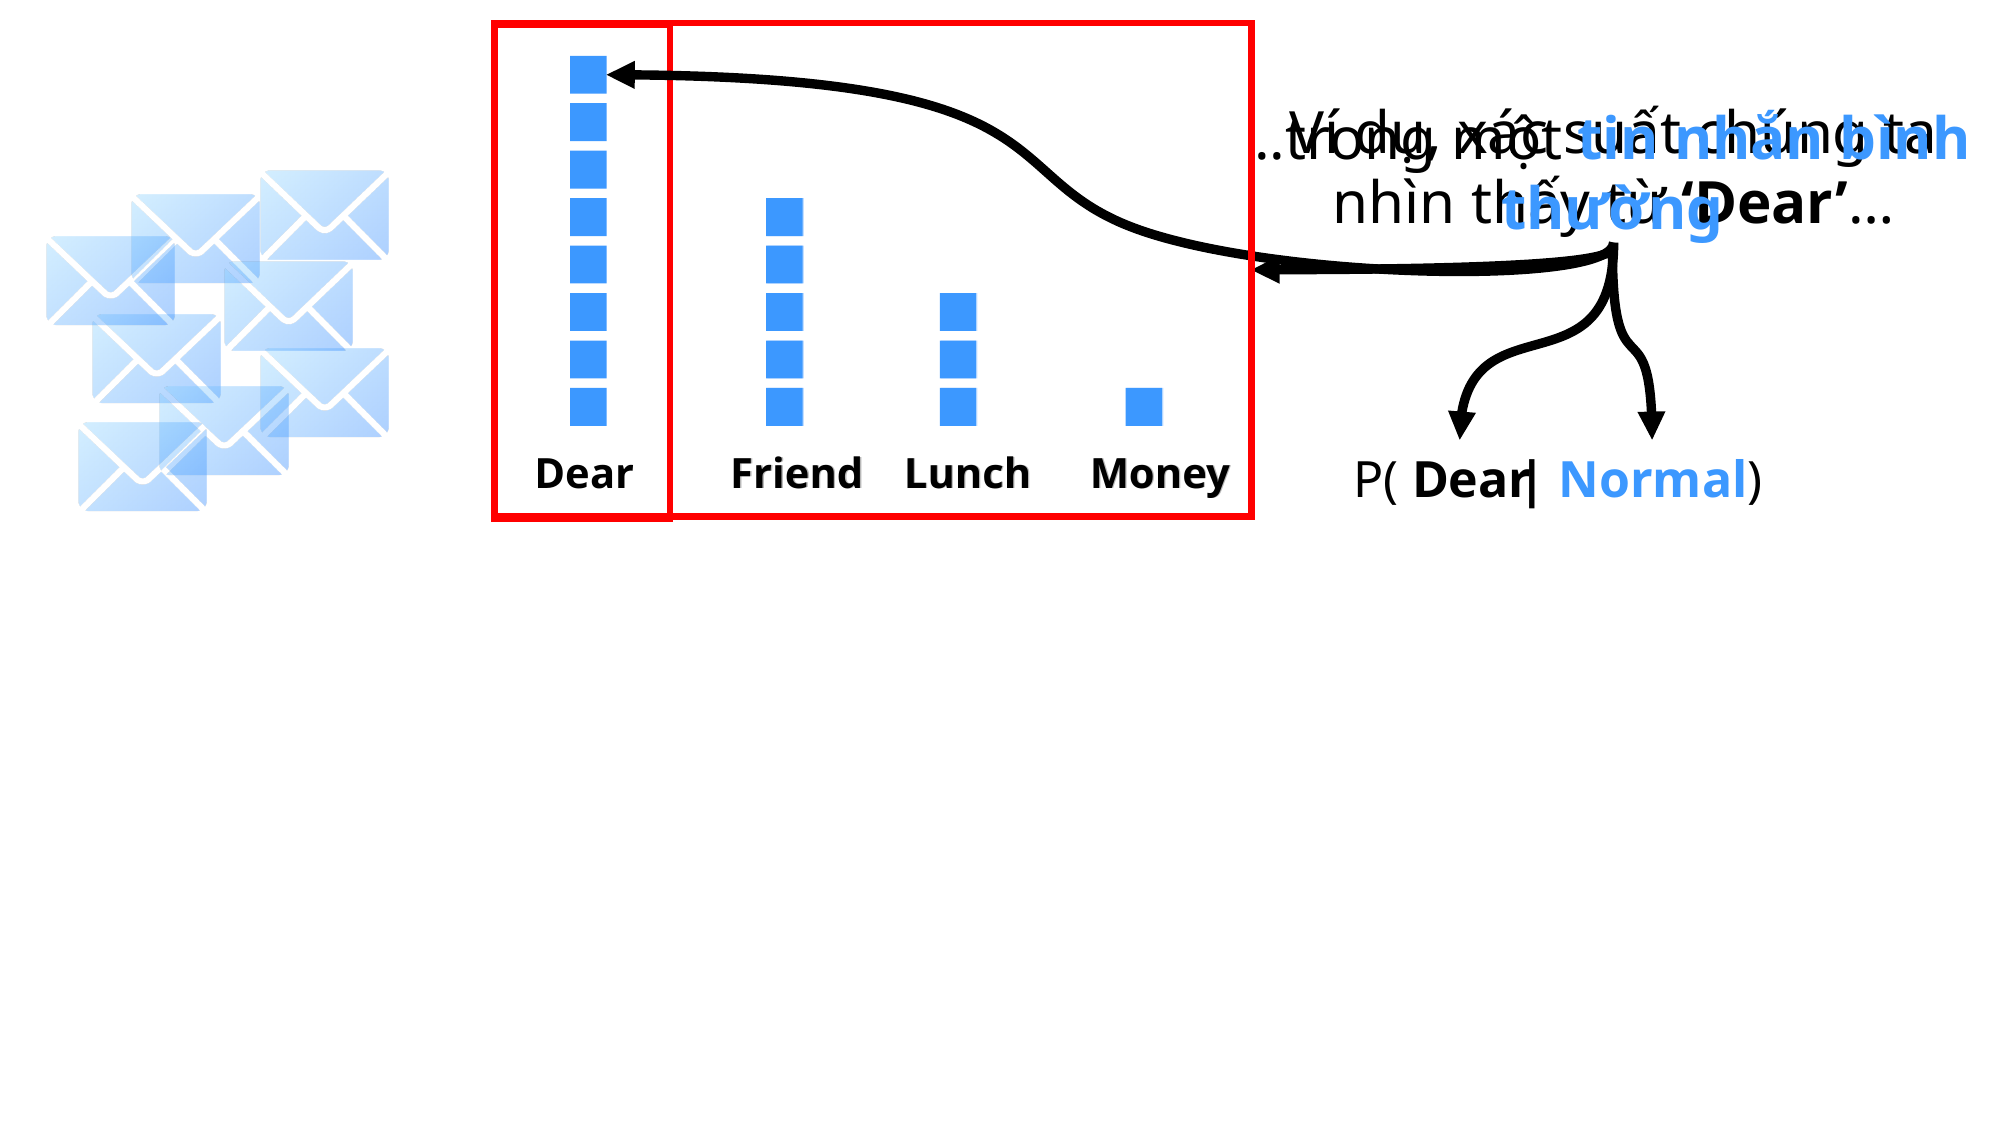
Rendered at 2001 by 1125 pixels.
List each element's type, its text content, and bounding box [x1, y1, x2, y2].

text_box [939, 292, 977, 427]
text_box | Normal) [1503, 439, 1801, 515]
text_box [1196, 21, 1253, 439]
text_box ..trong một tin nhắn bình thường [1253, 93, 1421, 249]
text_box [42, 147, 392, 534]
text_box Money [1196, 439, 1263, 505]
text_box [1443, 264, 1635, 420]
text_box Friend [715, 439, 889, 505]
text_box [1536, 324, 1728, 366]
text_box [569, 55, 608, 427]
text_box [765, 197, 804, 427]
text_box Ví dụ, xác suất chúng ta nhìn thấy từ ‘Dear’… [1253, 87, 1421, 93]
text_box P( Dear [1339, 439, 1503, 515]
text_box ..trong một tin nhắn bình thường [1443, 93, 1999, 249]
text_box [1024, 0, 1196, 664]
text_box [493, 21, 1024, 518]
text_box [1421, 78, 1443, 441]
text_box Lunch [889, 439, 1024, 505]
text_box Ví dụ, xác suất chúng ta nhìn thấy từ ‘Dear’… [1443, 87, 2000, 243]
text_box [1196, 505, 1253, 518]
